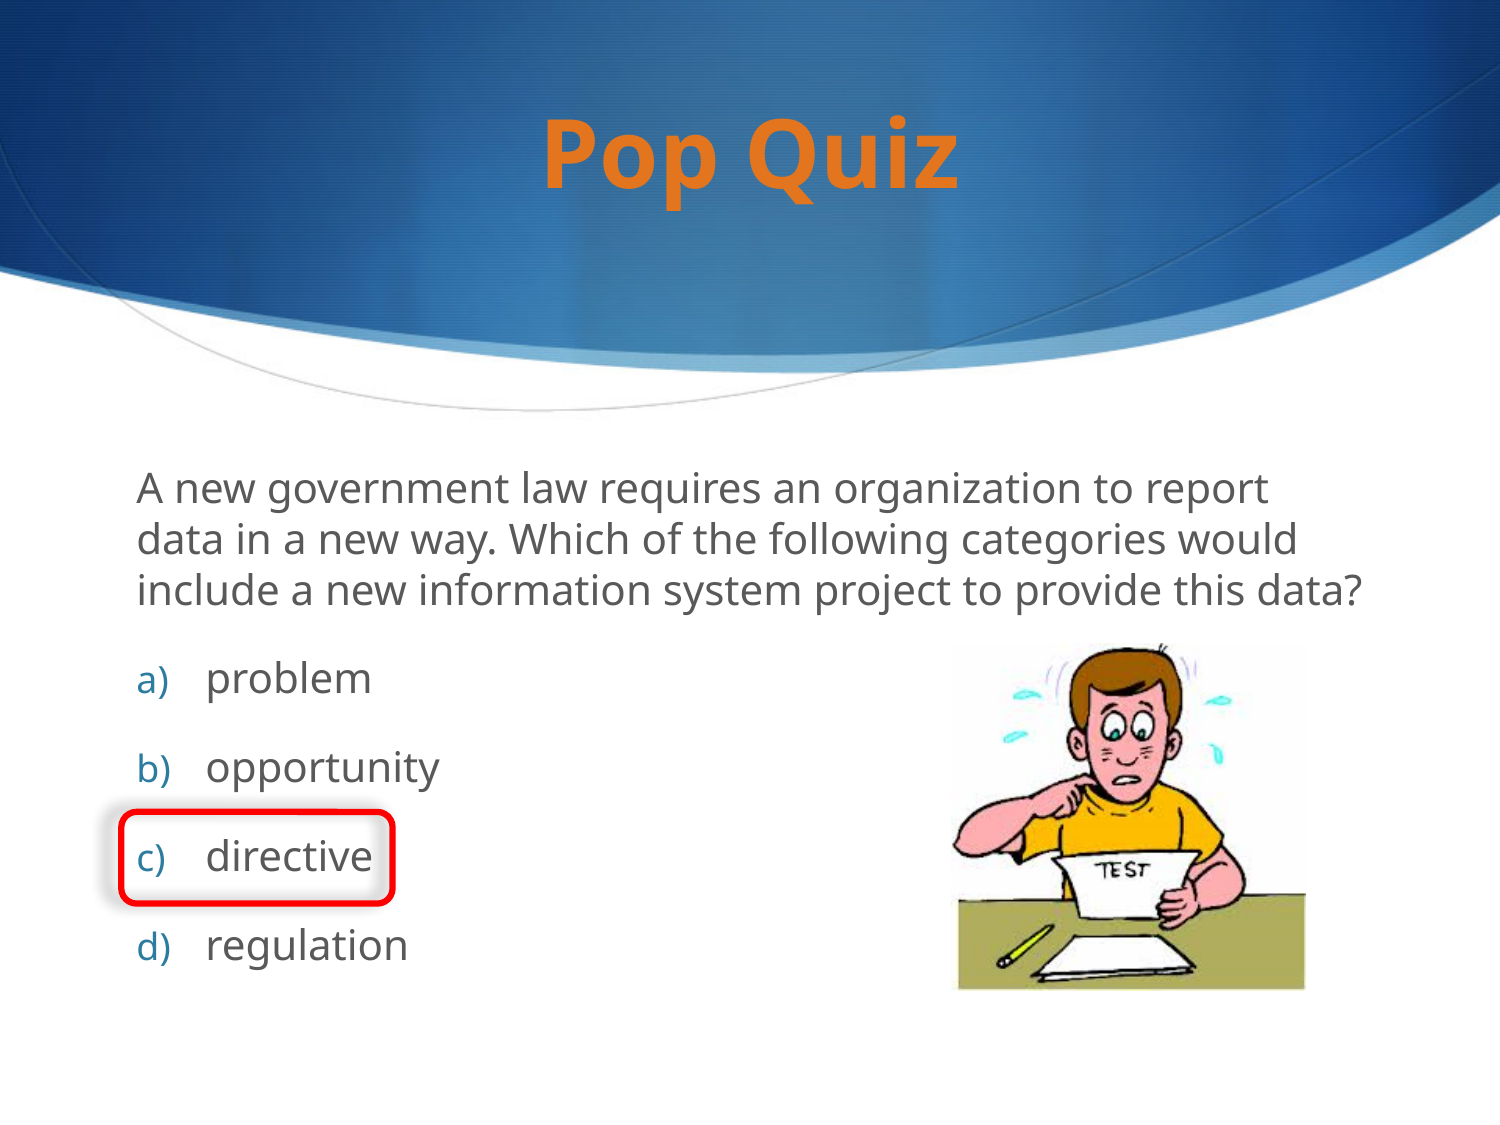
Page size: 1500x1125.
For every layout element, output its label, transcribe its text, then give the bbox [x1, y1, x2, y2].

picture [0, 0, 1500, 1125]
text_box [120, 810, 394, 905]
title Pop Quiz [75, 56, 1425, 245]
list A new government law requires an organization to report data in a new way. Which of the following categories would include a new information system project to provide this data? problem opportunity directive regulation [121, 454, 1379, 991]
